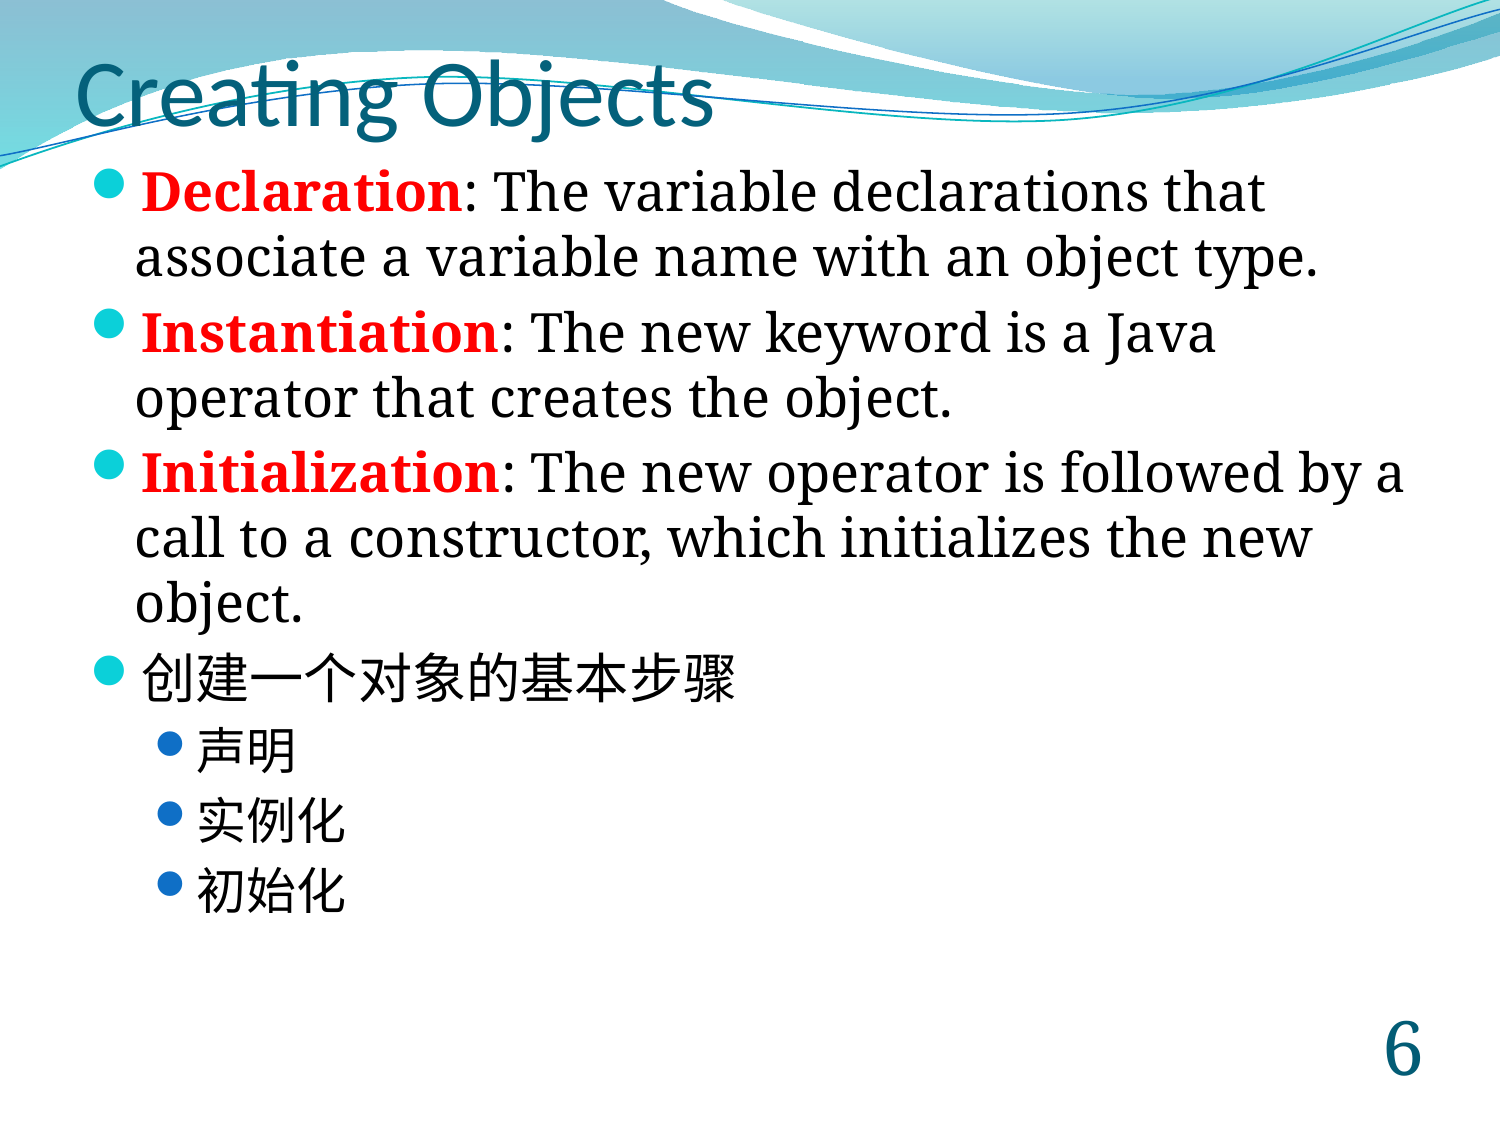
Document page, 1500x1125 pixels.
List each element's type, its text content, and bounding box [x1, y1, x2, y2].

list Declaration: The variable declarations that associate a variable name with an object type. Instantiation: The new keyword is a Java operator that creates the object. Initialization: The new operator is followed by a call to a constructor, which initializes the new object. 创建一个对象的基本步骤 声明 实例化 初始化 [75, 149, 1425, 1038]
title Creating Objects [75, 22, 1426, 146]
slide_number 5 [1299, 1042, 1425, 1103]
